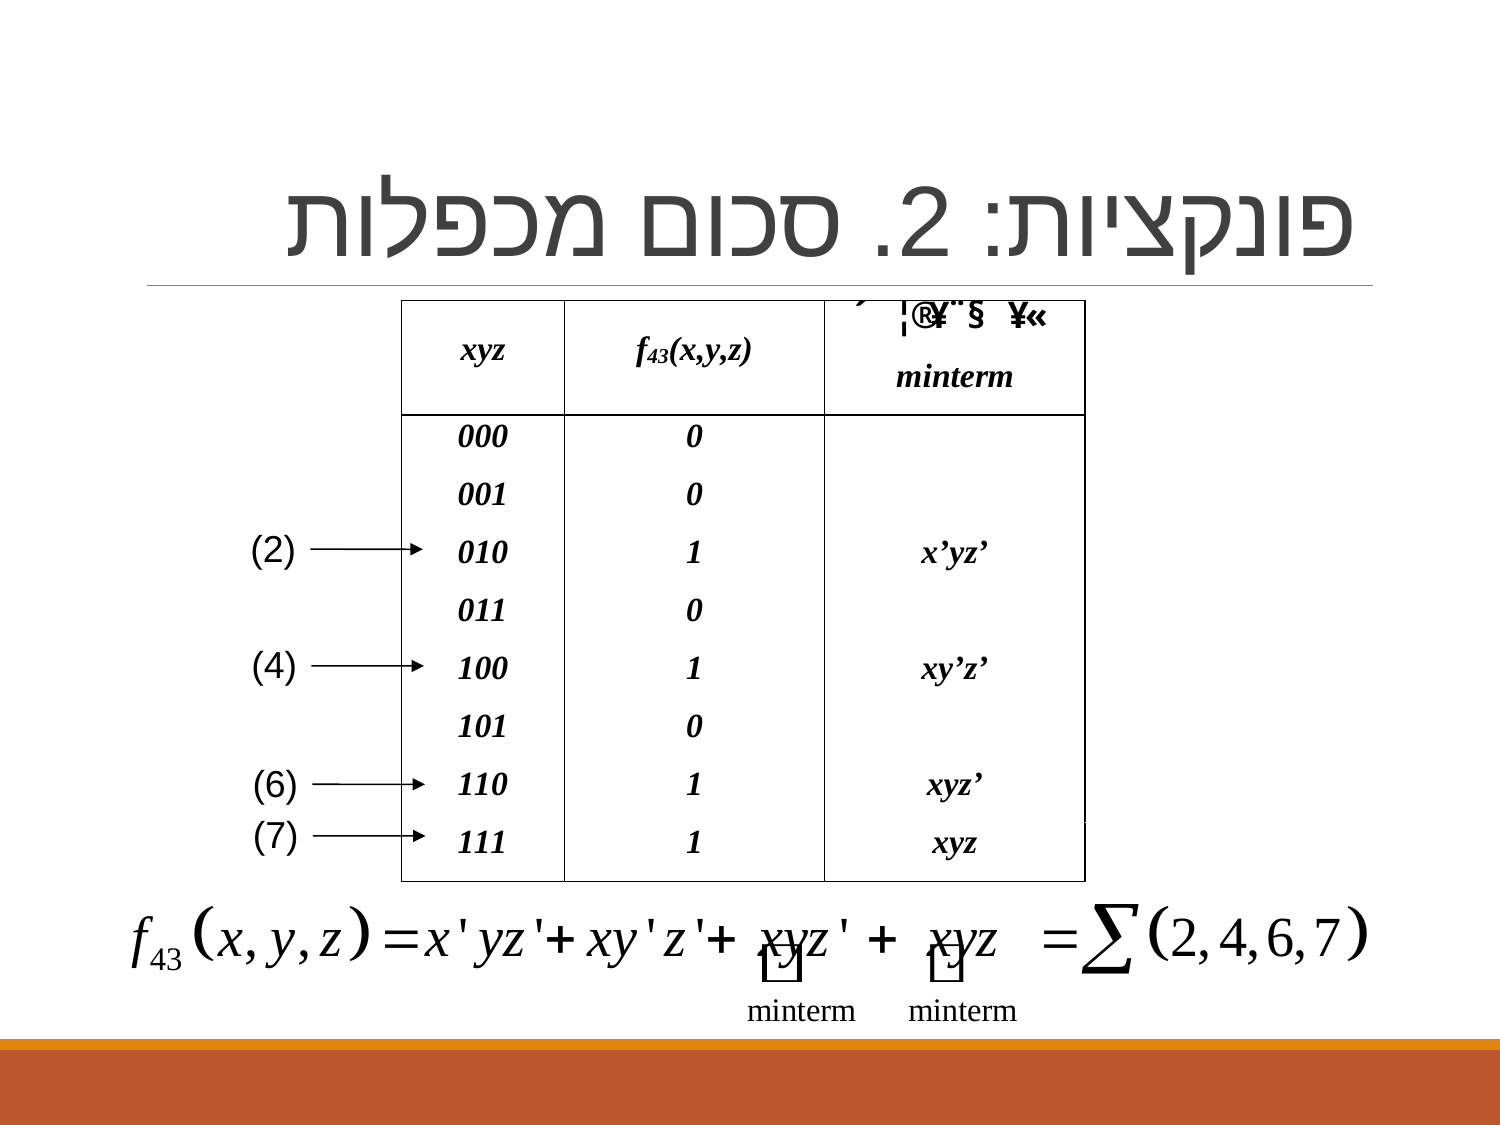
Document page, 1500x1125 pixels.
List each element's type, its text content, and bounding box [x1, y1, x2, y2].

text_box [234, 516, 426, 865]
title פונקציות: 2. סכום מכפלות [134, 47, 1373, 285]
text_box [111, 893, 1027, 1033]
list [325, 299, 1159, 892]
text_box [1029, 893, 1373, 990]
